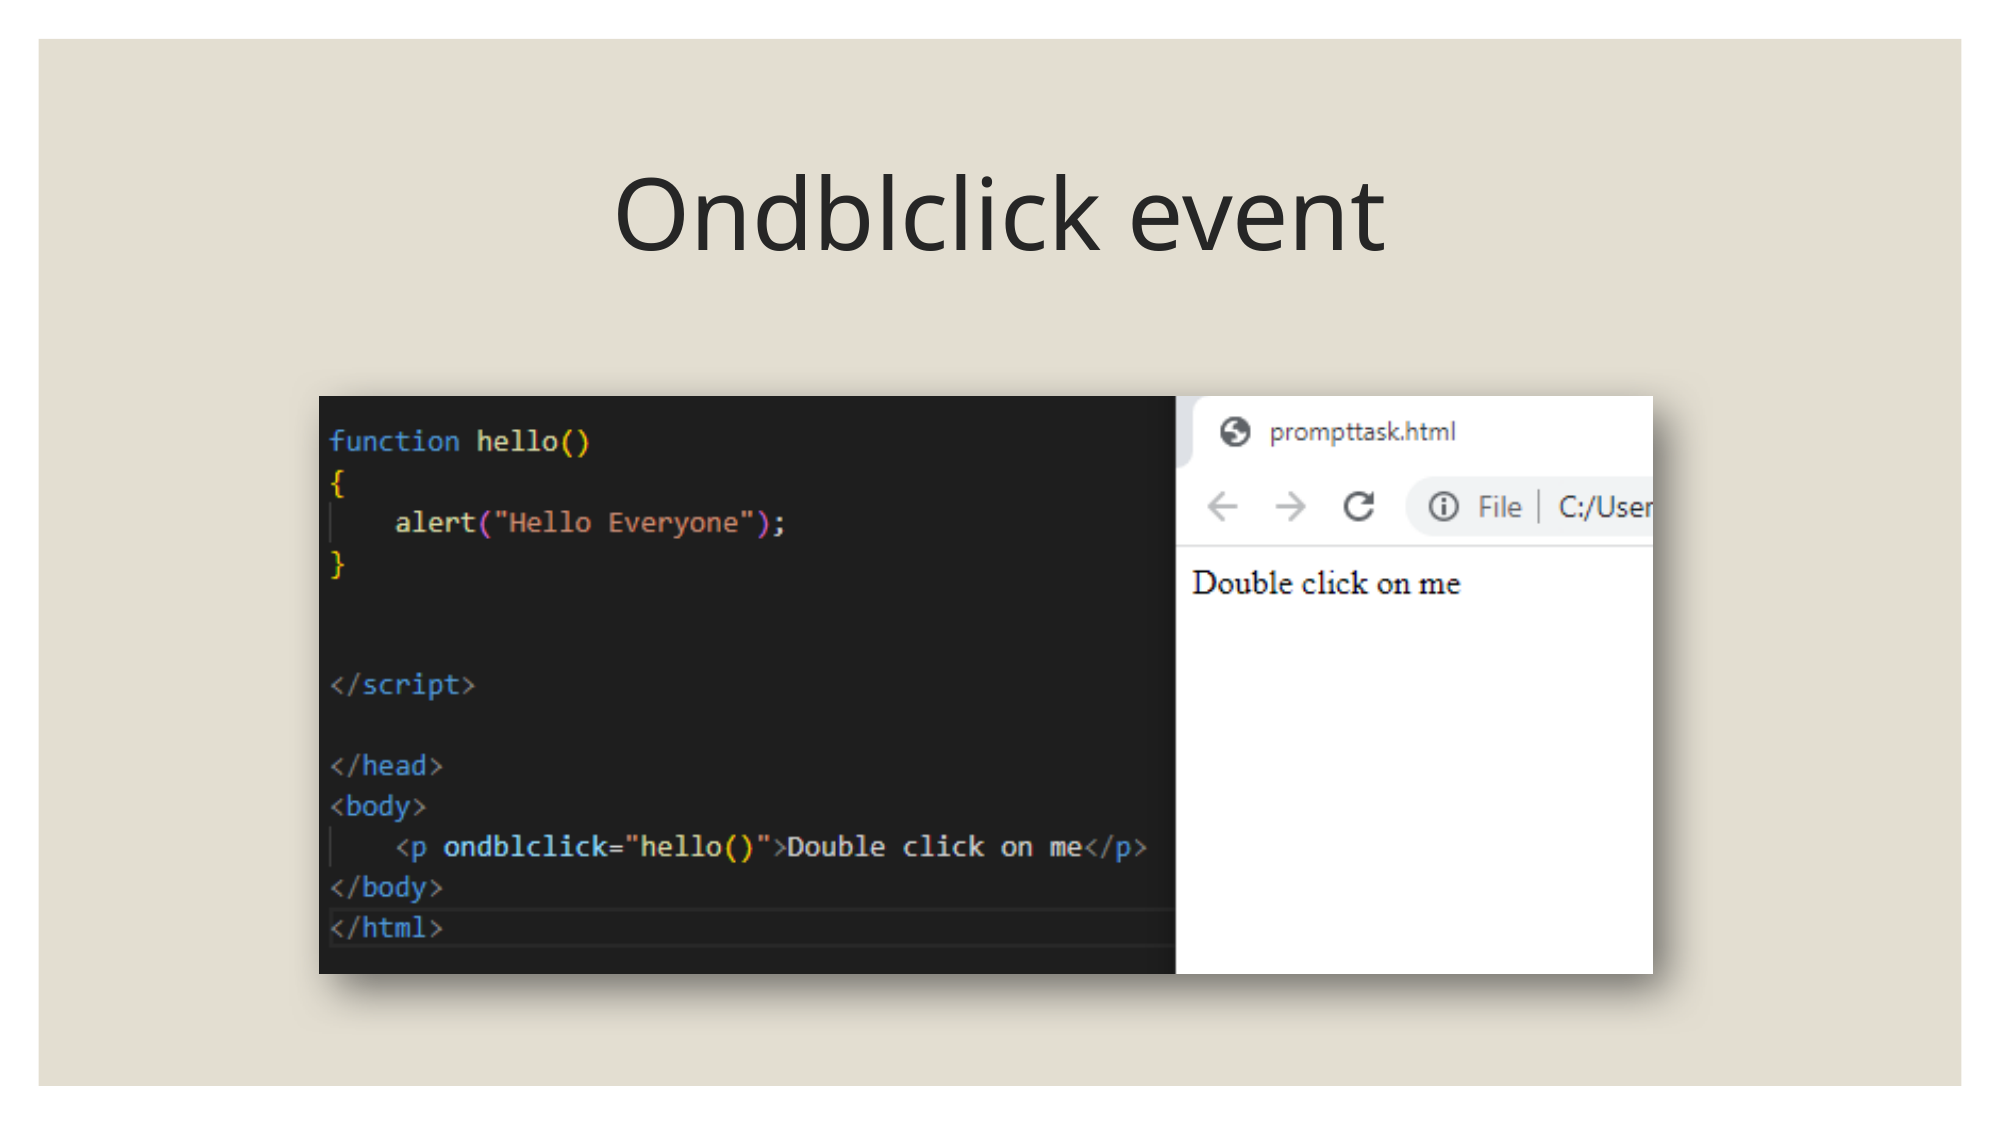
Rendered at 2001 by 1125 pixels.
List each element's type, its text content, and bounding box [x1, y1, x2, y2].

title Ondblclick event [174, 105, 1825, 331]
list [319, 396, 1653, 974]
